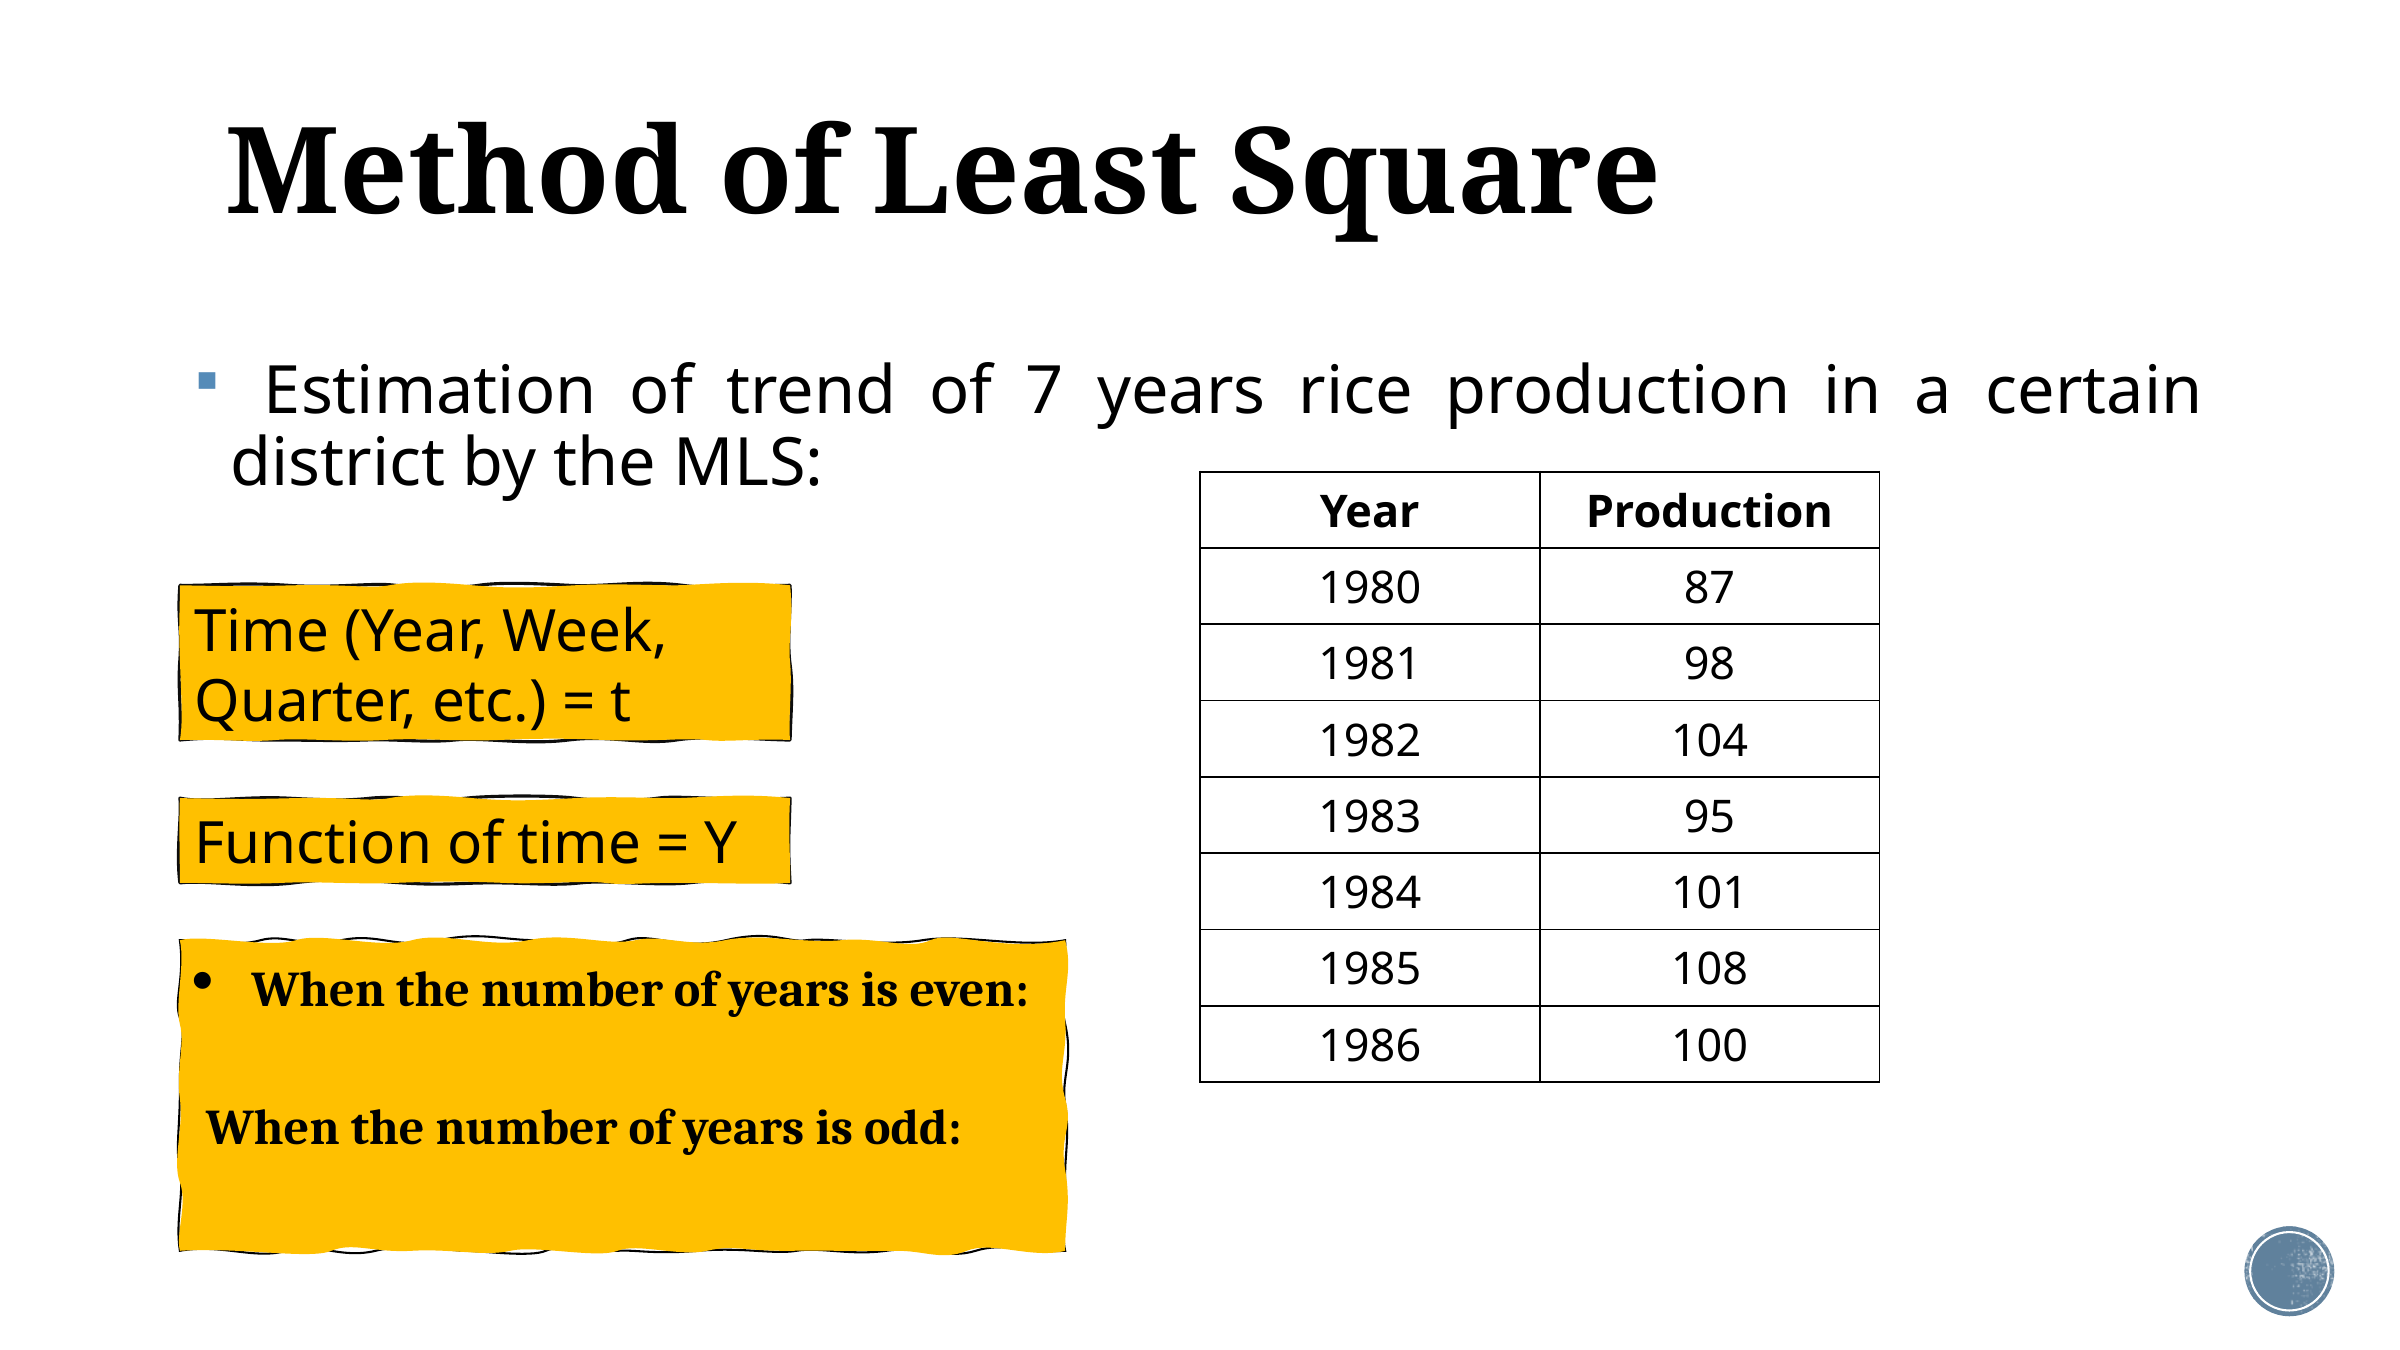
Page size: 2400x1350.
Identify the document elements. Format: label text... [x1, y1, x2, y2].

table_cell 1986 [1201, 1007, 1539, 1081]
text_box Time (Year, Week, Quarter, etc.) = t [179, 582, 792, 742]
table_cell 108 [1541, 930, 1879, 1005]
text_box Function of time = Y [178, 795, 791, 885]
table_header Production [1541, 473, 1879, 547]
table_cell 87 [1541, 549, 1879, 623]
table_cell 1981 [1201, 625, 1539, 700]
table_cell 1984 [1201, 854, 1539, 929]
table_cell 98 [1541, 625, 1879, 700]
table_cell 1980 [1201, 549, 1539, 623]
list Estimation of trend of 7 years rice production in a certain district by the MLS: [179, 348, 2220, 1168]
table_cell 101 [1541, 854, 1879, 929]
table_cell 1983 [1201, 778, 1539, 852]
table_cell 1985 [1201, 930, 1539, 1005]
table_cell 1982 [1201, 701, 1539, 776]
table_cell 95 [1541, 778, 1879, 852]
table_cell 104 [1541, 701, 1879, 776]
table_header Year [1201, 473, 1539, 547]
title Method of Least Square [210, 16, 2191, 333]
table_cell 100 [1541, 1007, 1879, 1081]
